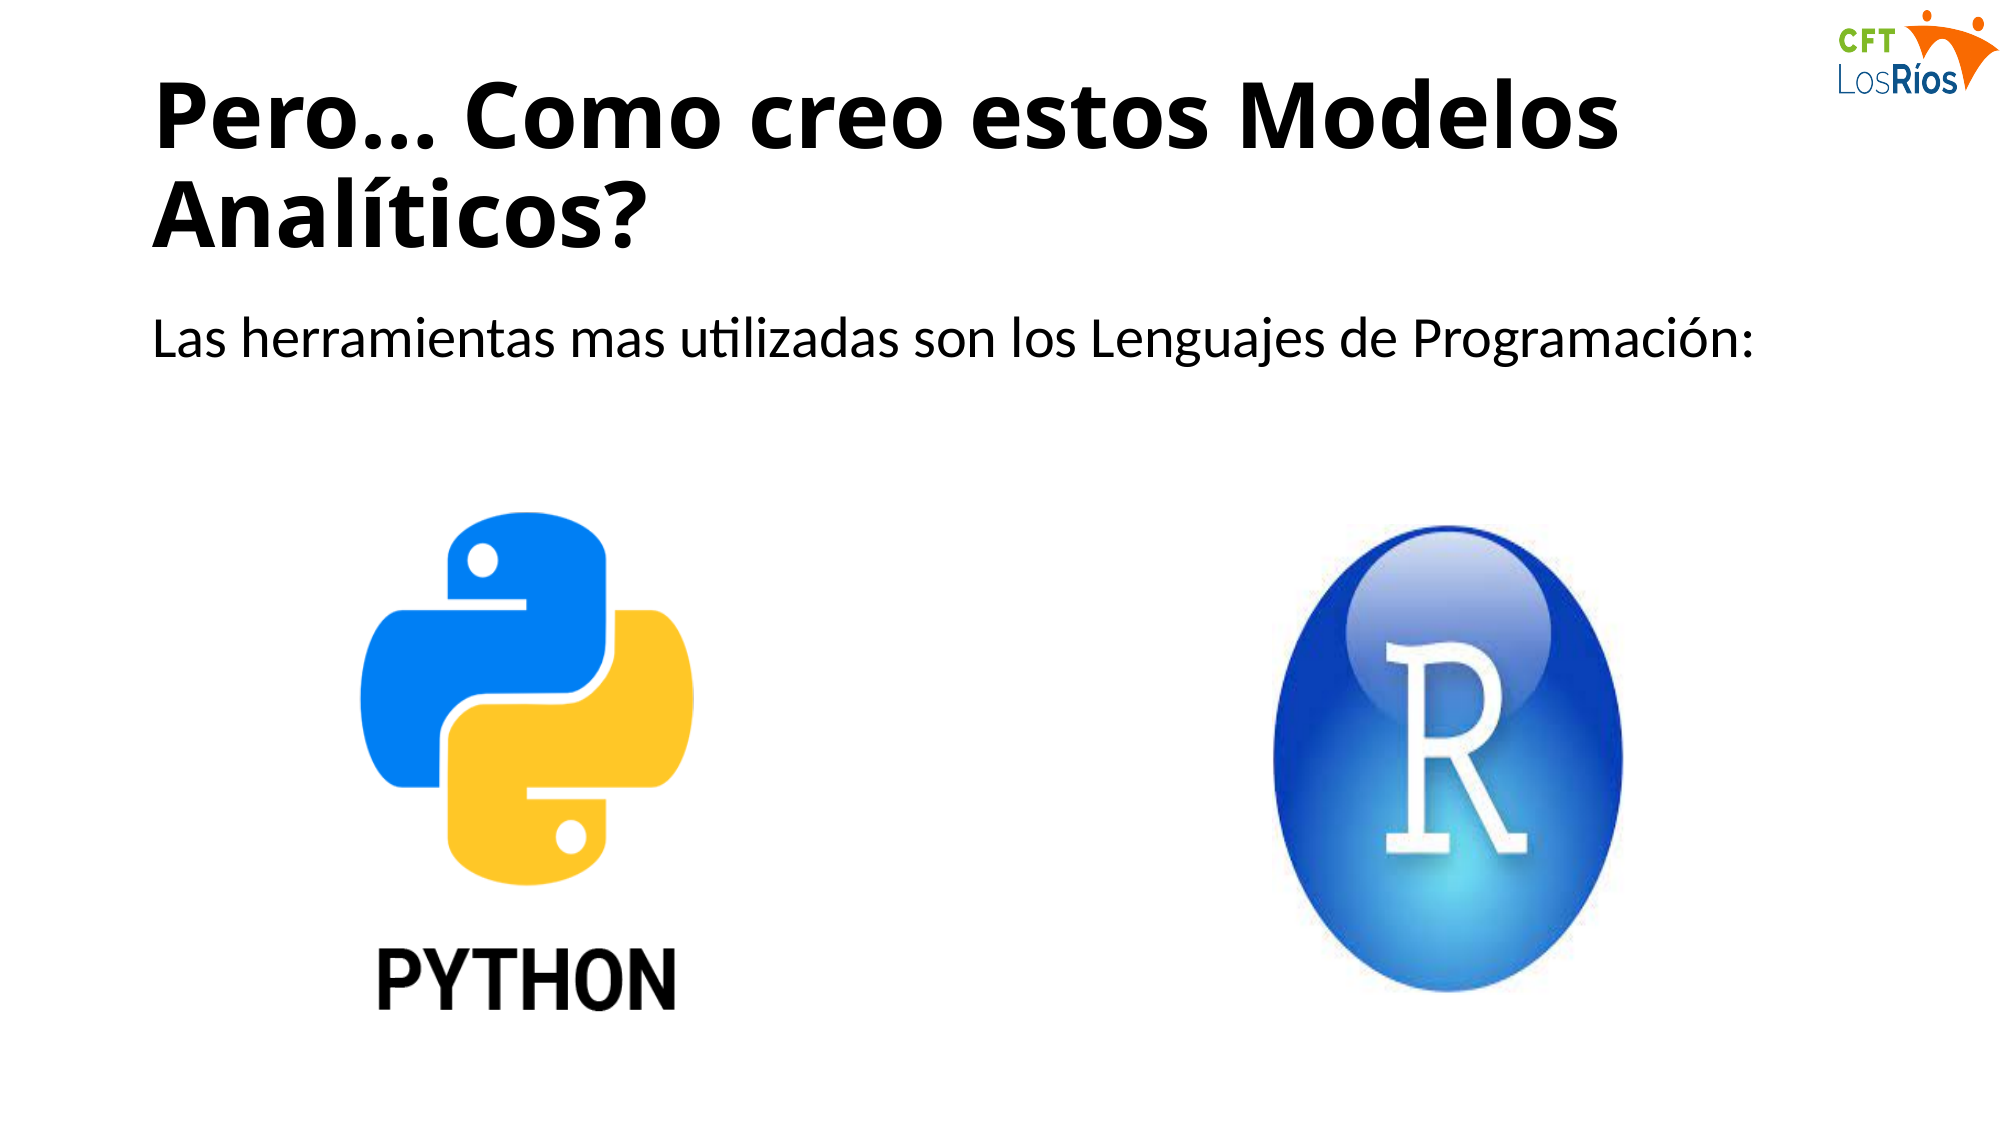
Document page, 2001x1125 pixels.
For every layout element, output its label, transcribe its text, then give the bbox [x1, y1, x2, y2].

title Pero… Como creo estos Modelos Analíticos? [137, 59, 1863, 278]
list Las herramientas mas utilizadas son los Lenguajes de Programación: [137, 299, 1863, 1014]
picture [1839, 10, 2000, 94]
picture [1272, 524, 1625, 995]
picture [79, 451, 960, 1068]
